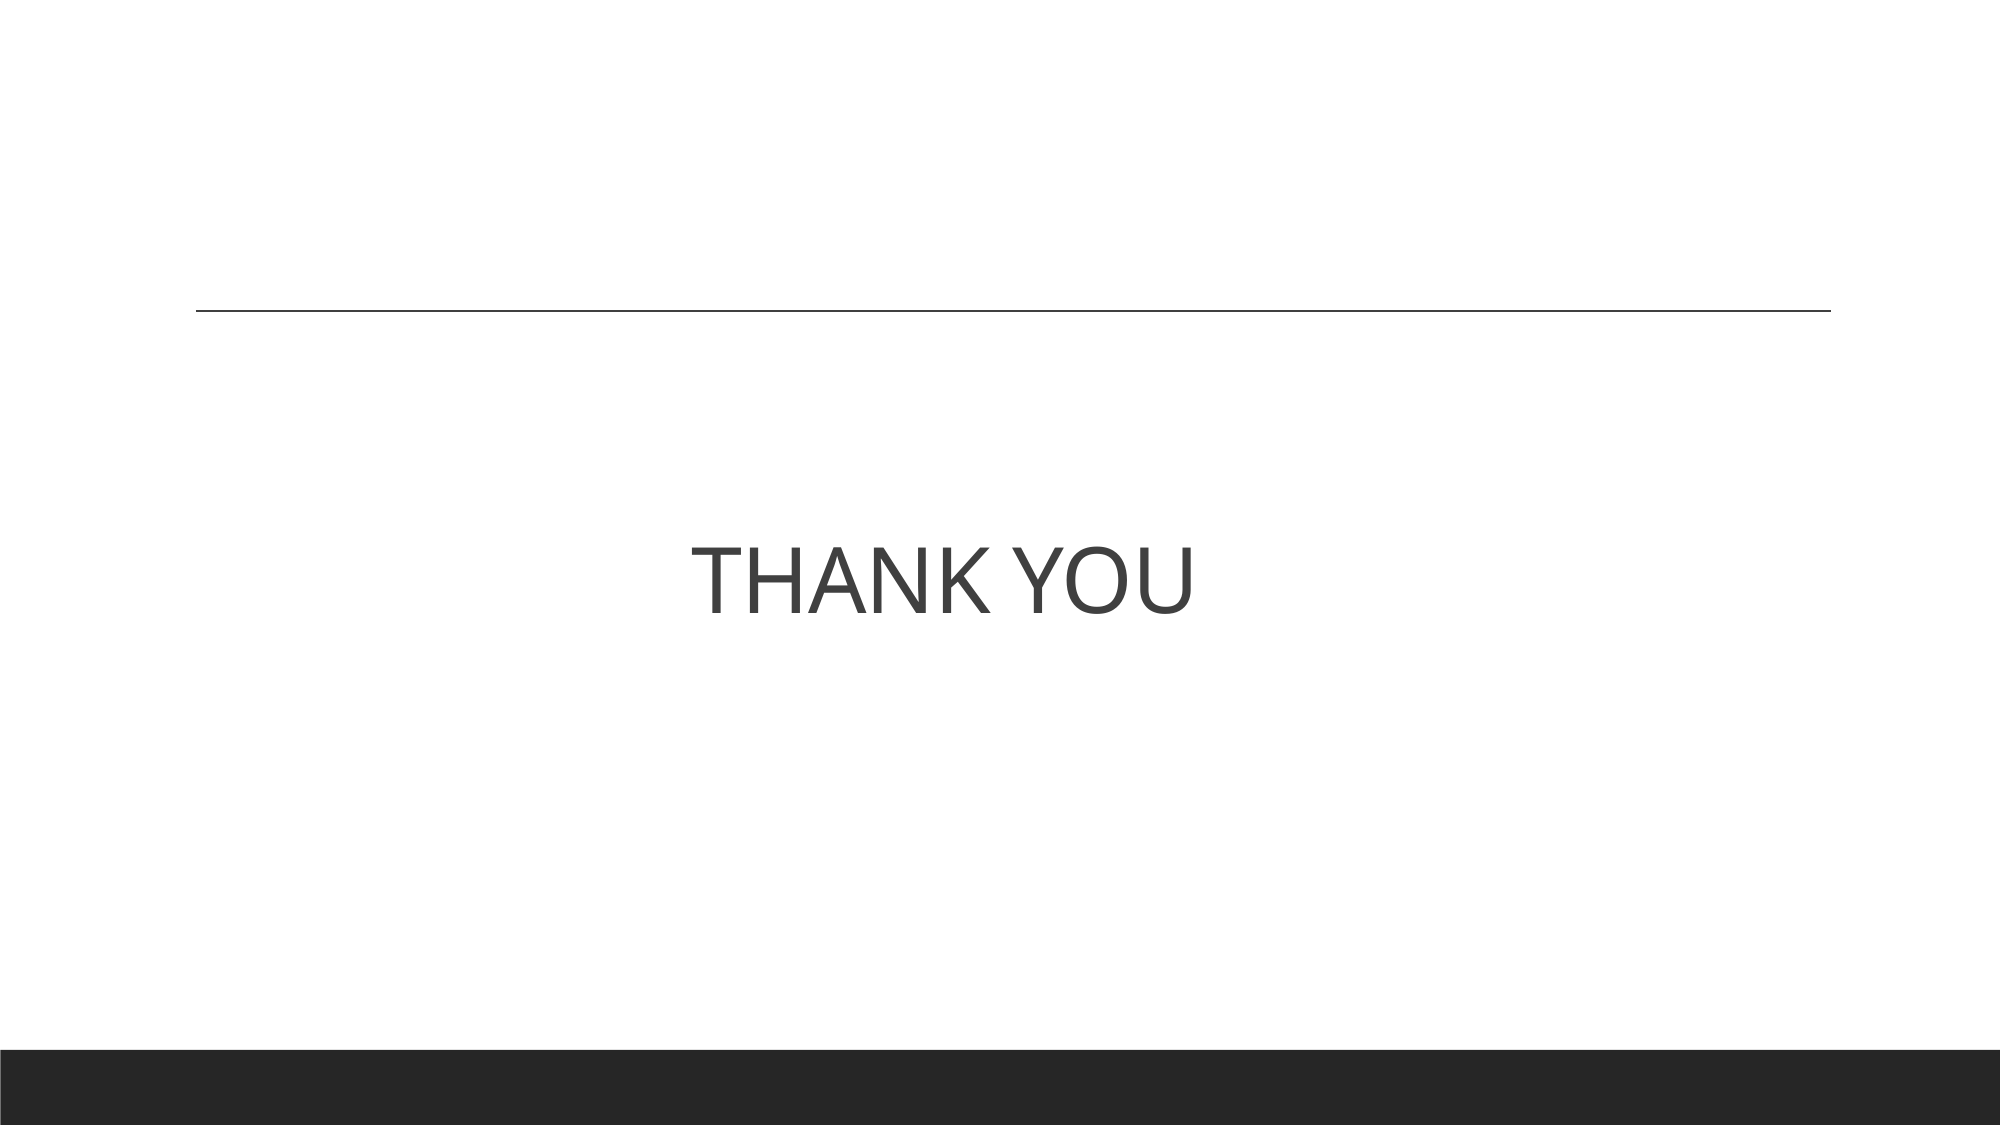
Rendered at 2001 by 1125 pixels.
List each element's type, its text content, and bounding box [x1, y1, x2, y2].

title THANK YOU [226, 402, 1877, 641]
